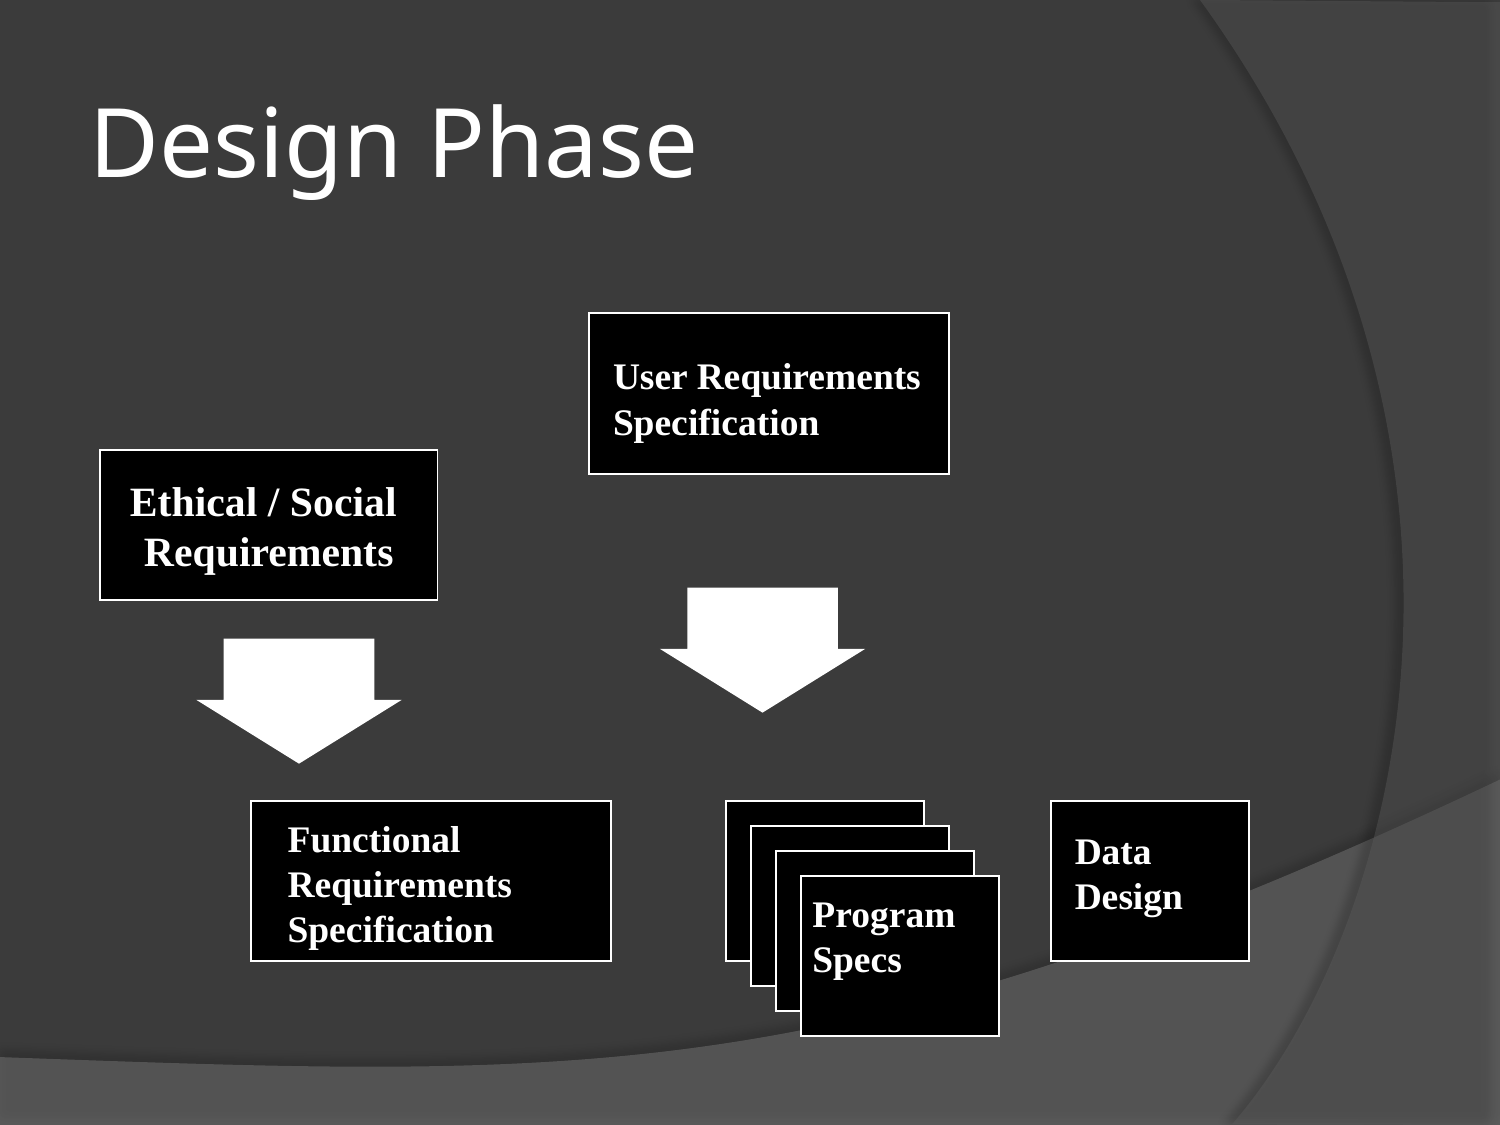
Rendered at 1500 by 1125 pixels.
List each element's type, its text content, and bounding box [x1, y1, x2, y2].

text_box [251, 800, 612, 962]
text_box [588, 313, 949, 474]
text_box [776, 850, 974, 1012]
text_box Program Specs [797, 882, 971, 988]
text_box User Requirements Specification [598, 345, 937, 450]
title Design Phase [75, 45, 1300, 233]
text_box [801, 875, 999, 1037]
text_box [751, 826, 949, 987]
text_box [726, 800, 924, 962]
text_box [200, 639, 398, 763]
text_box Data Design [1060, 820, 1199, 925]
text_box Functional Requirements Specification [272, 807, 527, 958]
text_box [1051, 800, 1249, 962]
text_box Ethical / Social Requirements [99, 449, 438, 600]
text_box [663, 588, 862, 712]
